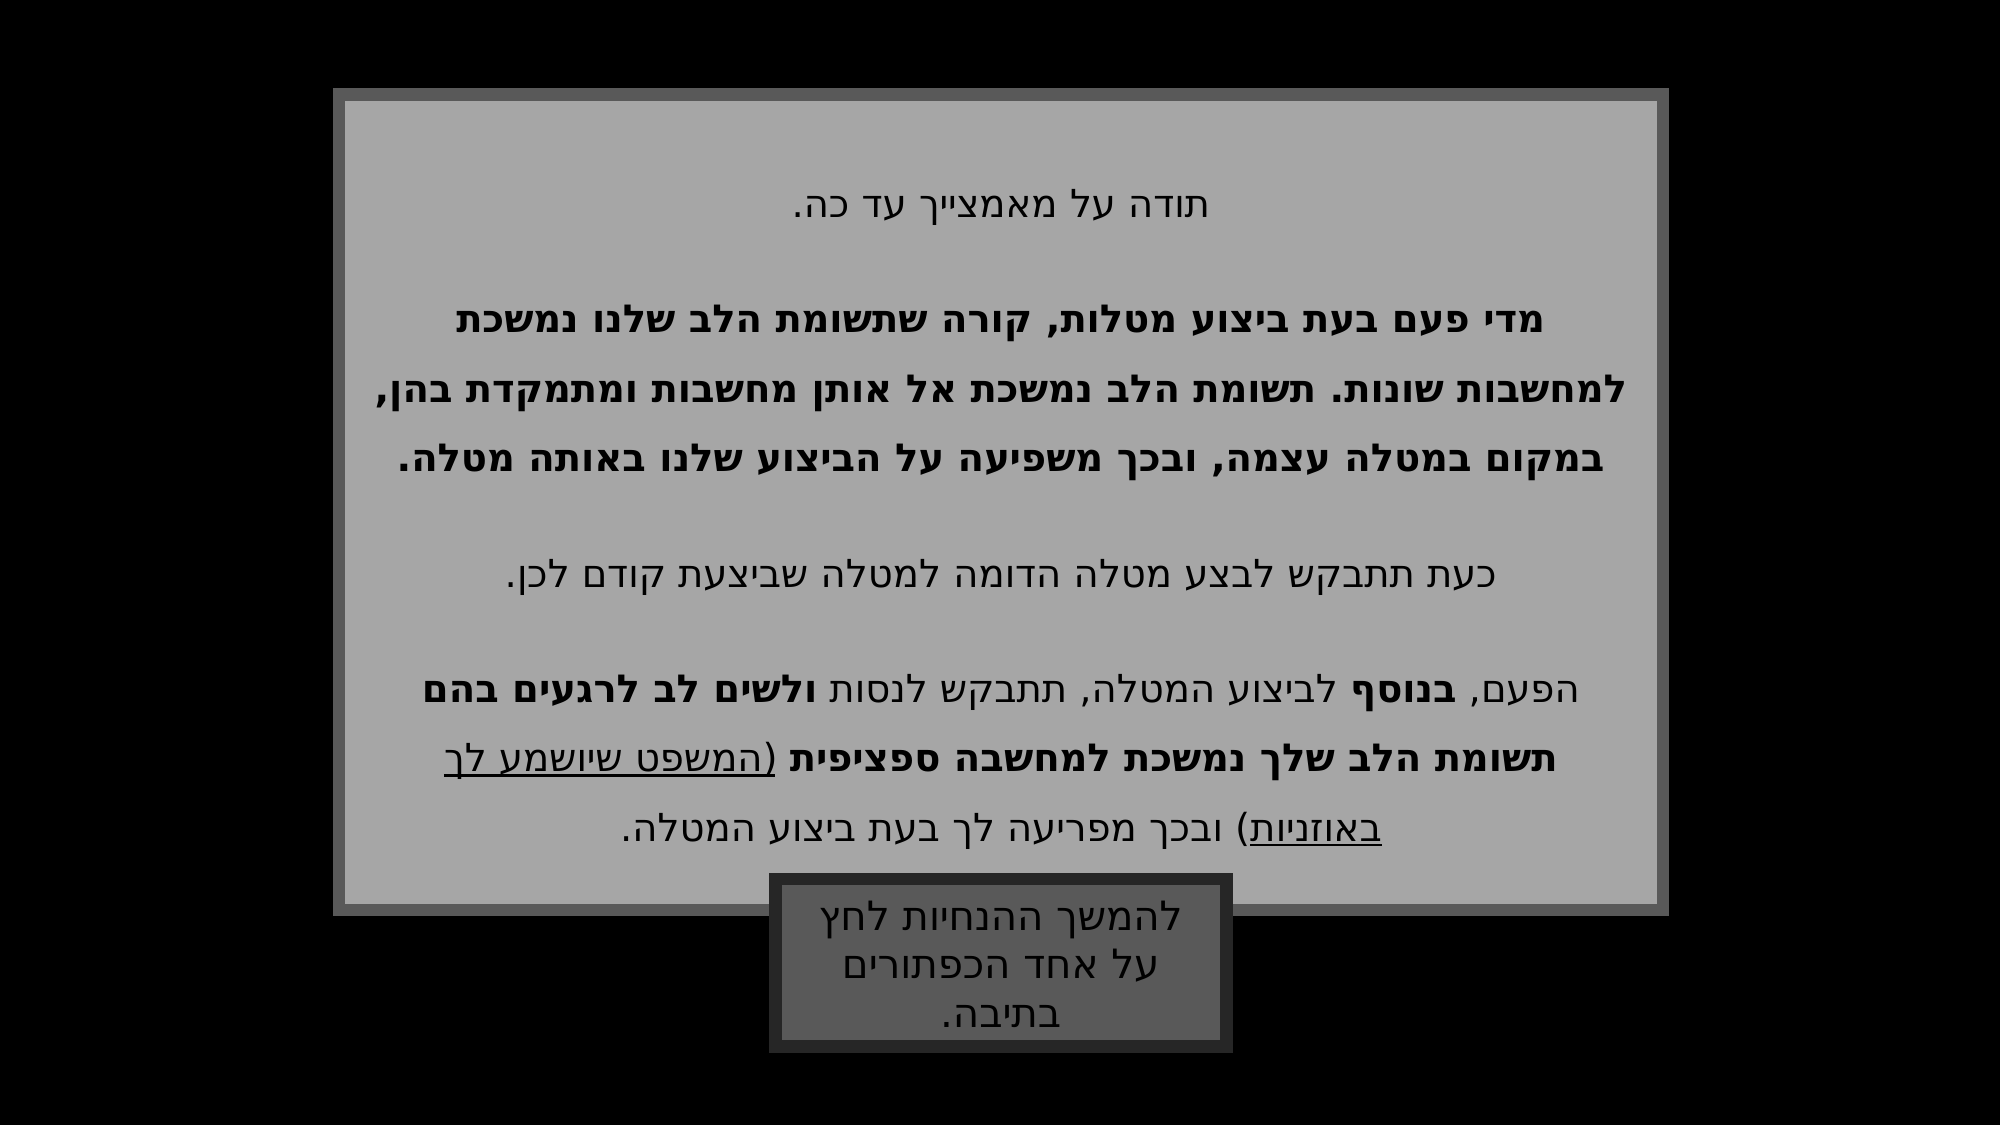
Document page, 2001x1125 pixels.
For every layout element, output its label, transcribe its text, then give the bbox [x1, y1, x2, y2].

text_box להמשך ההנחיות לחץ על אחד הכפתורים בתיבה. [774, 878, 1227, 1047]
text_box תודה על מאמצייך עד כה. מדי פעם בעת ביצוע מטלות, קורה שתשומת הלב שלנו נמשכת למחשבות שונות. תשומת הלב נמשכת אל אותן מחשבות ומתמקדת בהן, במקום במטלה עצמה, ובכך משפיעה על הביצוע שלנו באותה מטלה. כעת תתבקש לבצע מטלה הדומה למטלה שביצעת קודם לכן. הפעם, בנוסף לביצוע המטלה, תתבקש לנסות ולשים לב לרגעים בהם תשומת הלב שלך נמשכת למחשבה ספציפית (המשפט שיושמע לך באוזניות) ובכך מפריעה לך בעת ביצוע המטלה. [338, 94, 1664, 911]
